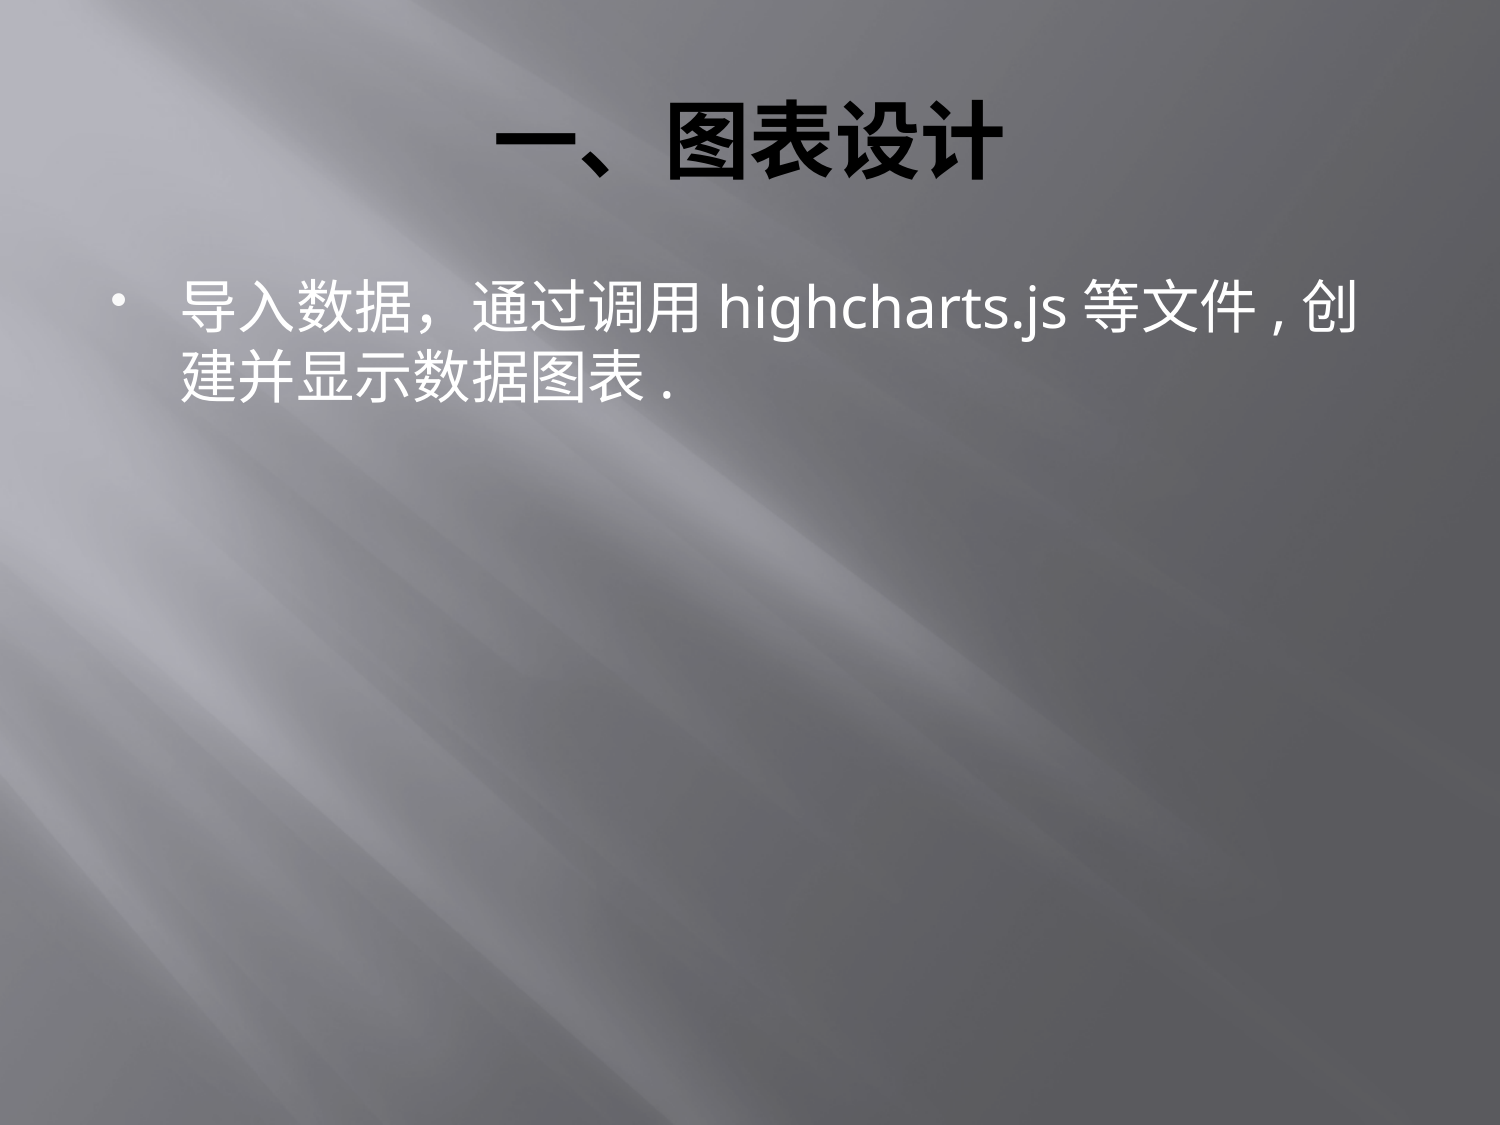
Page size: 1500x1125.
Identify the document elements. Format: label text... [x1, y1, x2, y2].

title 一、图表设计 [75, 45, 1425, 233]
list 导入数据，通过调用highcharts.js等文件,创建并显示数据图表. [75, 262, 1425, 1035]
